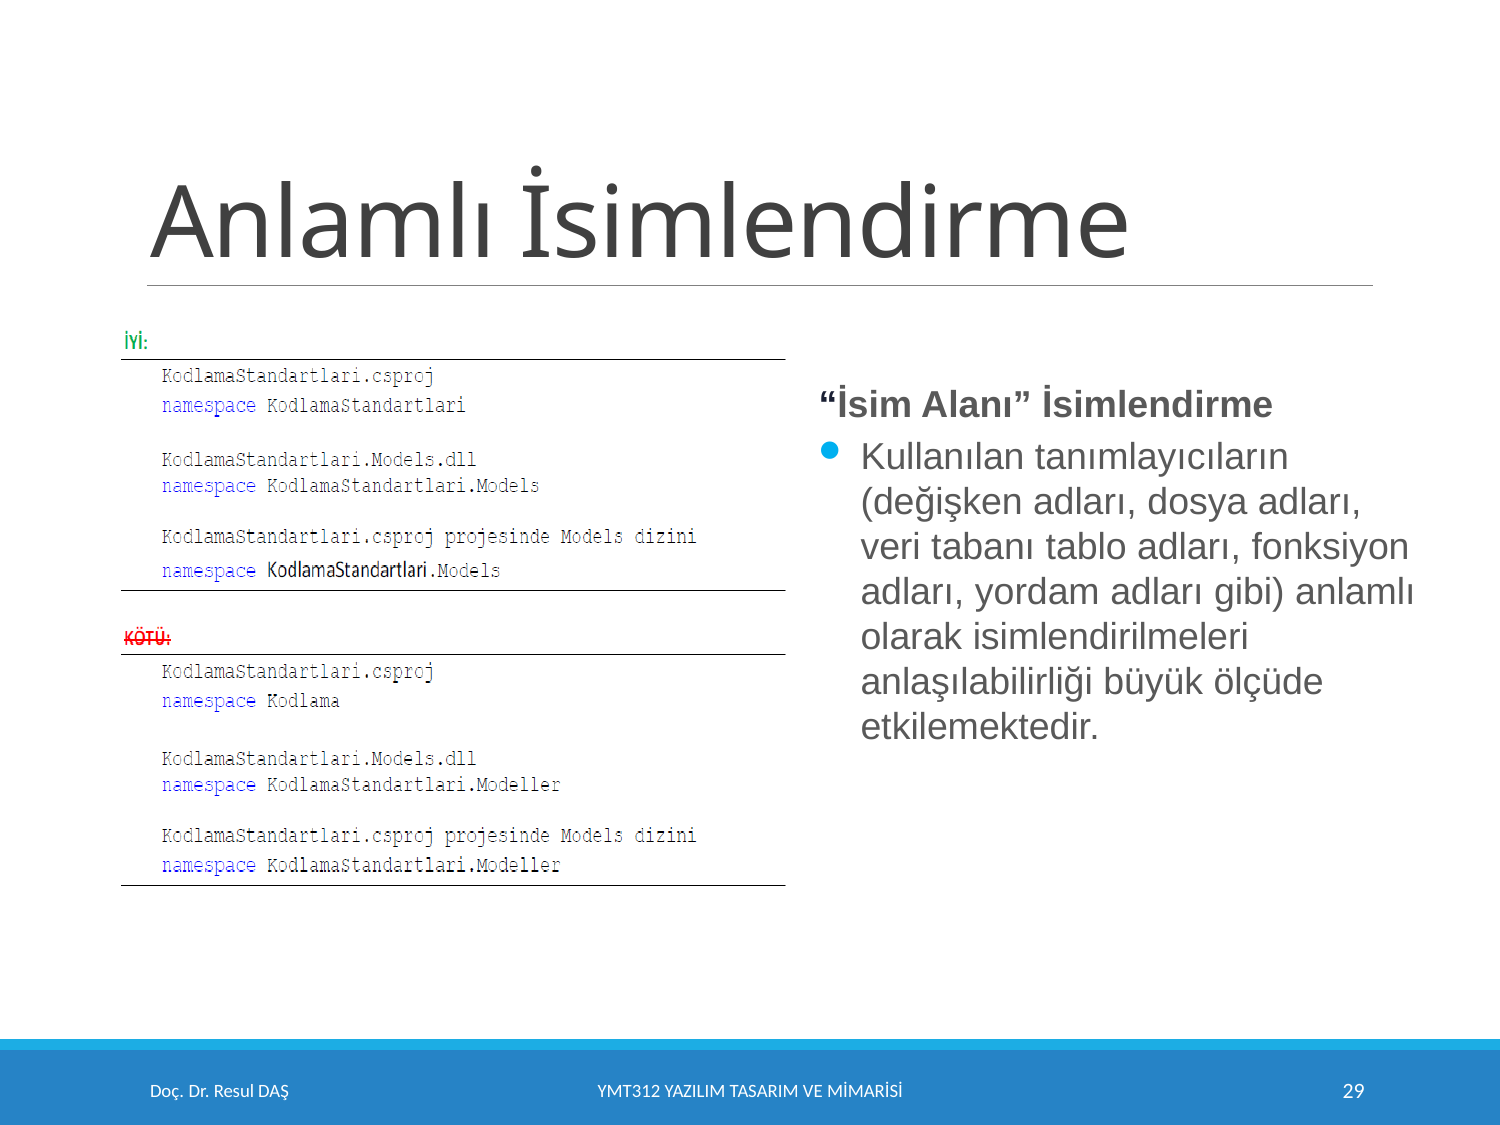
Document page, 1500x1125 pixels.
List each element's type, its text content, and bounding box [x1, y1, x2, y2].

slide_number Doç. Dr. Resul DAŞ [135, 1059, 440, 1120]
slide_number 29 [1218, 1059, 1380, 1120]
list “İsim Alanı” İsimlendirme Kullanılan tanımlayıcıların (değişken adları, dosya adları, veri tabanı tablo adları, fonksiyon adları, yordam adları gibi) anlamlı olarak isimlendirilmeleri anlaşılabilirliği büyük ölçüde etkilemektedir. [818, 367, 1424, 977]
picture [102, 312, 819, 924]
title Anlamlı İsimlendirme [135, 47, 1373, 285]
footer YMT312 Yazılım Tasarım ve Mimarisi [453, 1059, 1047, 1120]
